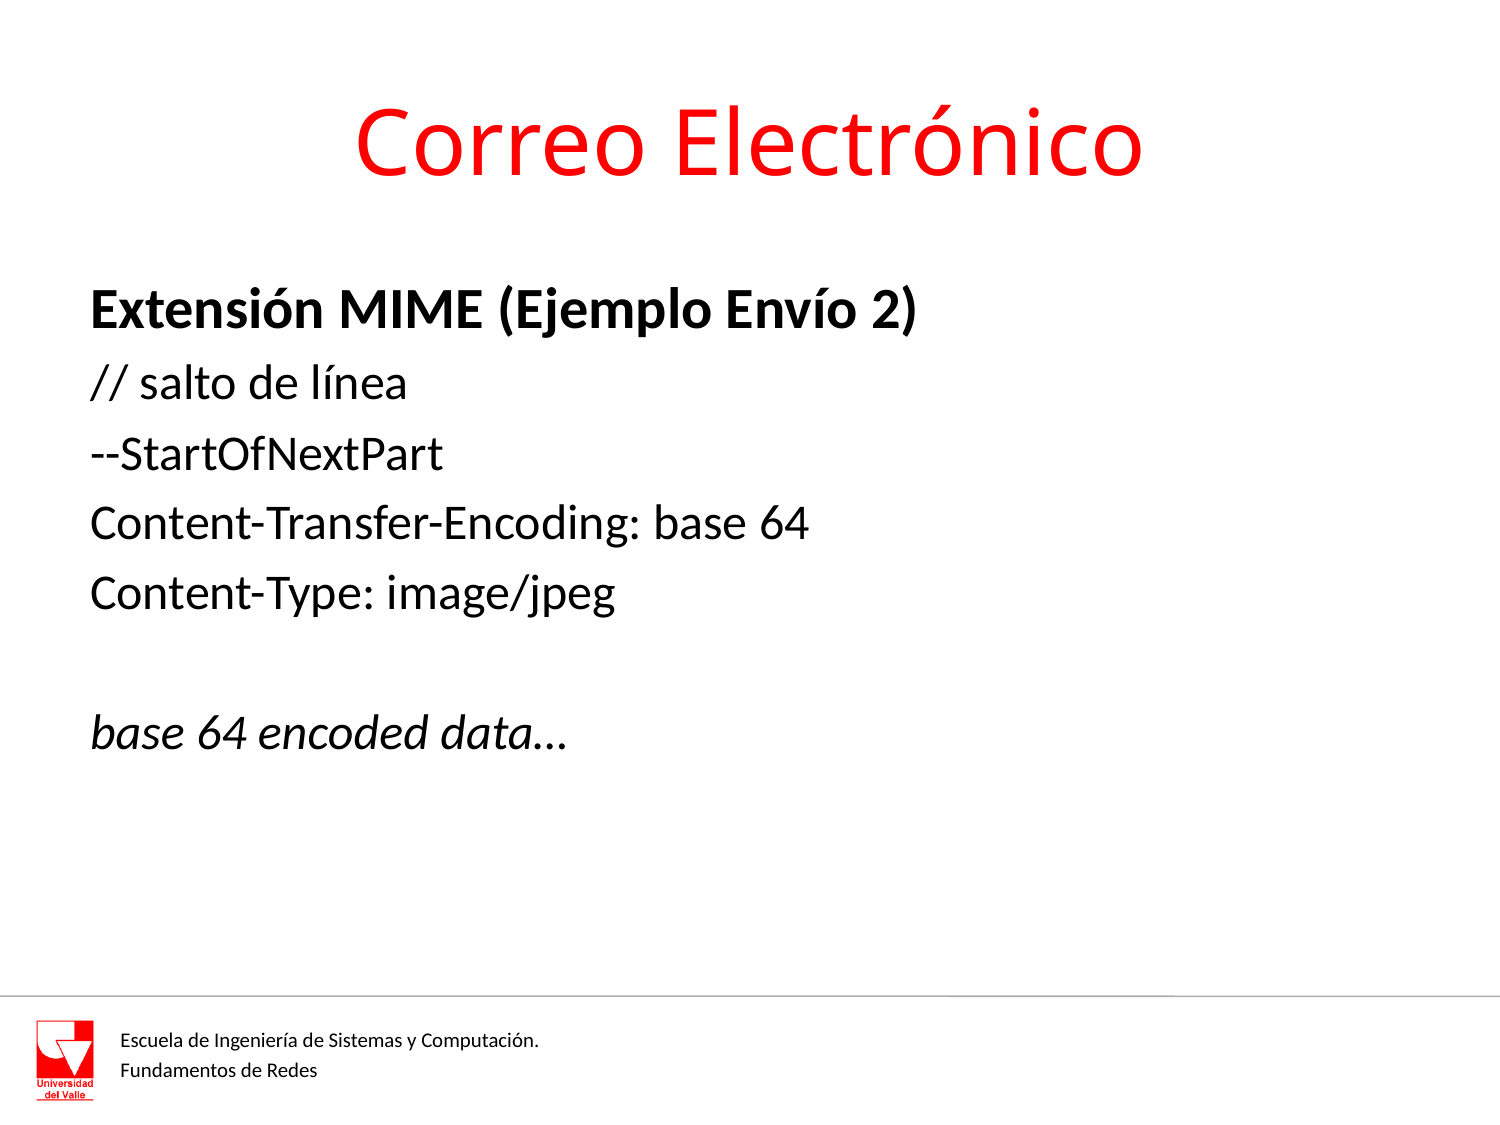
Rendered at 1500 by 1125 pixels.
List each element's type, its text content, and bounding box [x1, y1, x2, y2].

list Extensión MIME (Ejemplo Envío 2) // salto de línea --StartOfNextPart Content-Transfer-Encoding: base 64 Content-Type: image/jpeg base 64 encoded data… [75, 262, 1425, 994]
picture [35, 1019, 94, 1101]
title Correo Electrónico [75, 45, 1425, 233]
